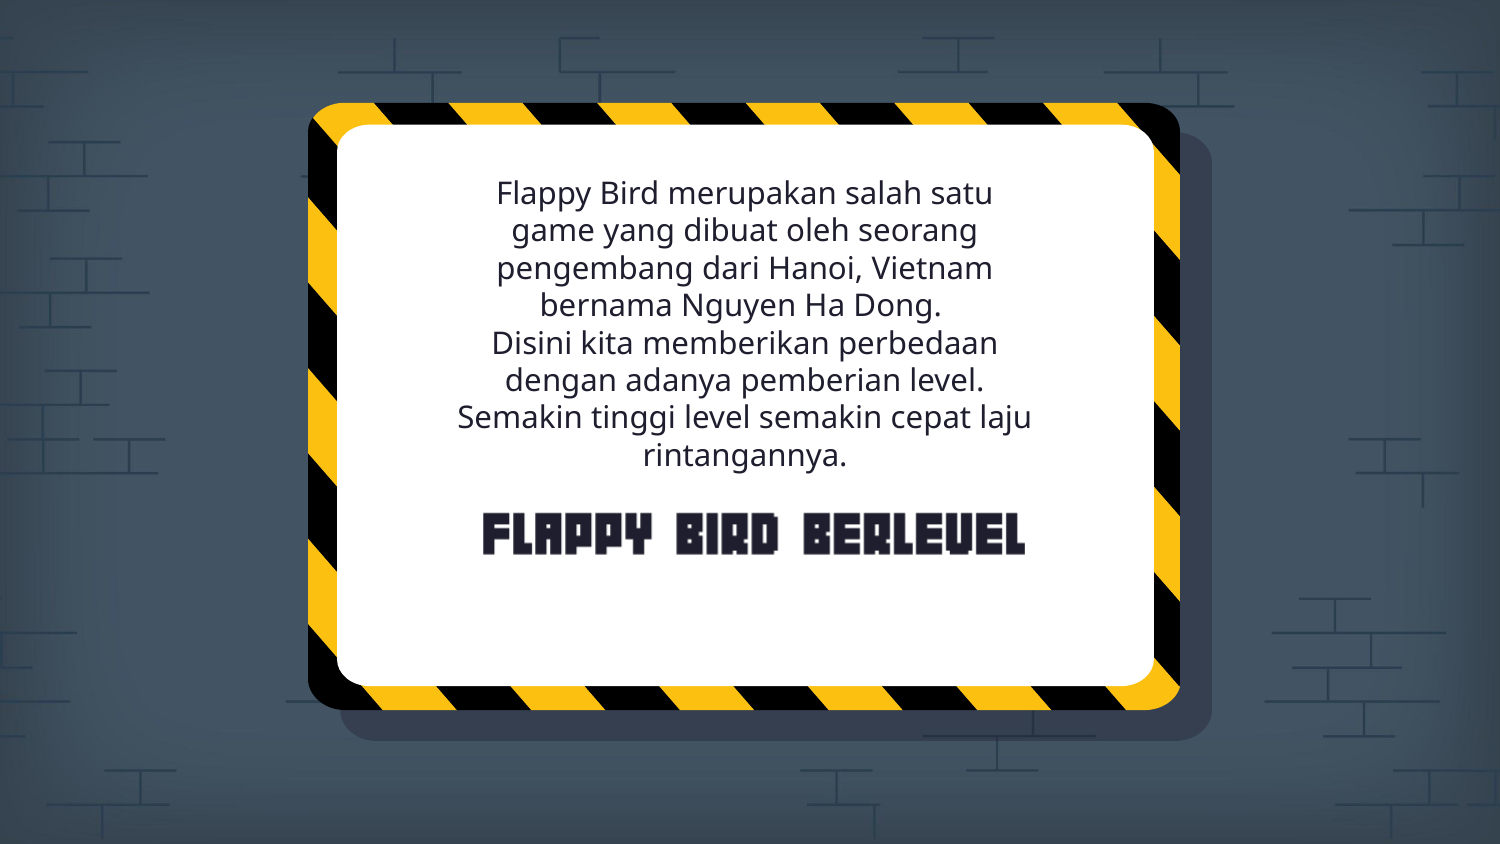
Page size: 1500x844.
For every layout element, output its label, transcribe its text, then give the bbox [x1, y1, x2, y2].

list Flappy Bird merupakan salah satu game yang dibuat oleh seorang pengembang dari Hanoi, Vietnam bernama Nguyen Ha Dong. Disini kita memberikan perbedaan dengan adanya pemberian level. Semakin tinggi level semakin cepat laju rintangannya. [442, 275, 1049, 488]
picture [0, 0, 1500, 844]
